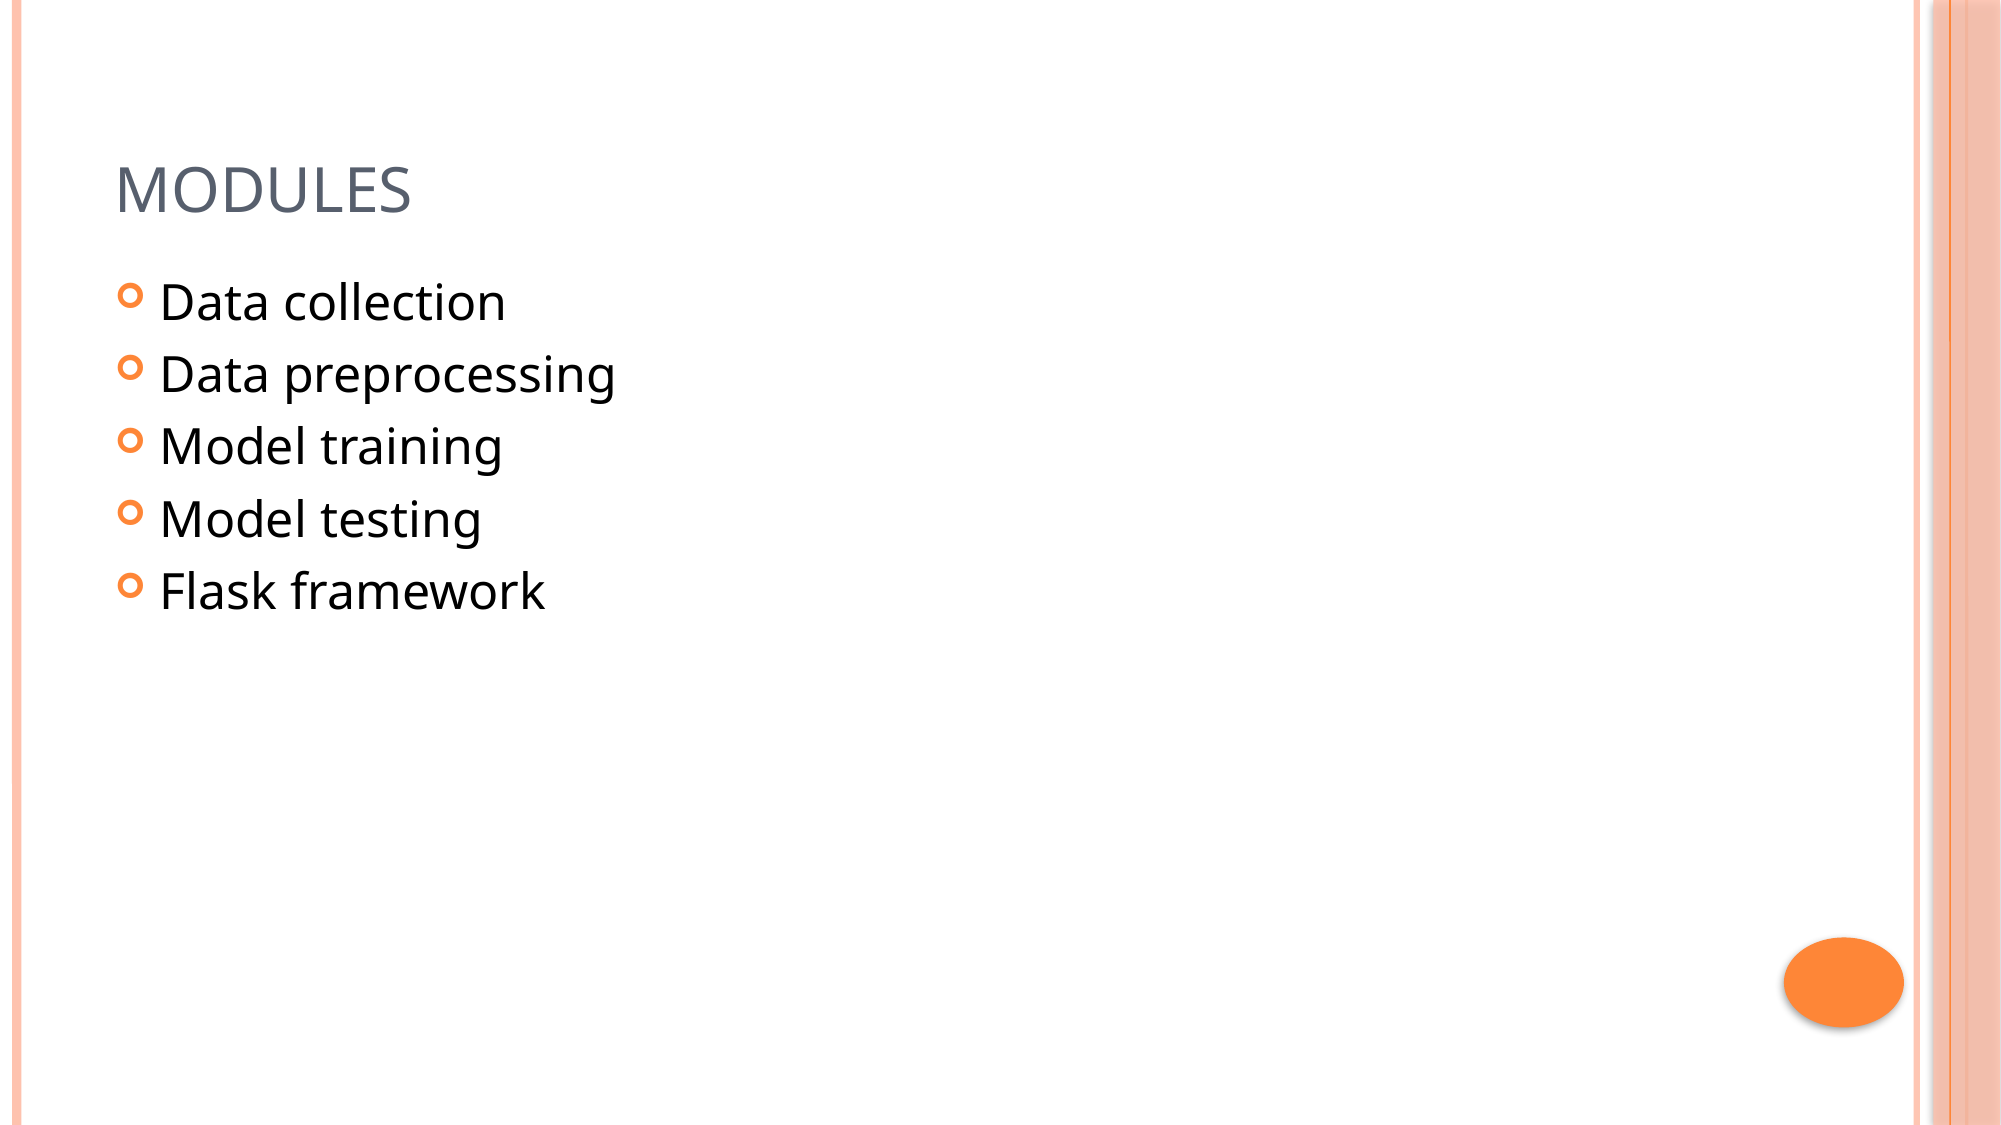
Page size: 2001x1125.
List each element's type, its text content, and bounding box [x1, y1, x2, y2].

title MODULES [99, 45, 1734, 233]
list Data collection Data preprocessing Model training Model testing Flask framework [99, 262, 1734, 1062]
